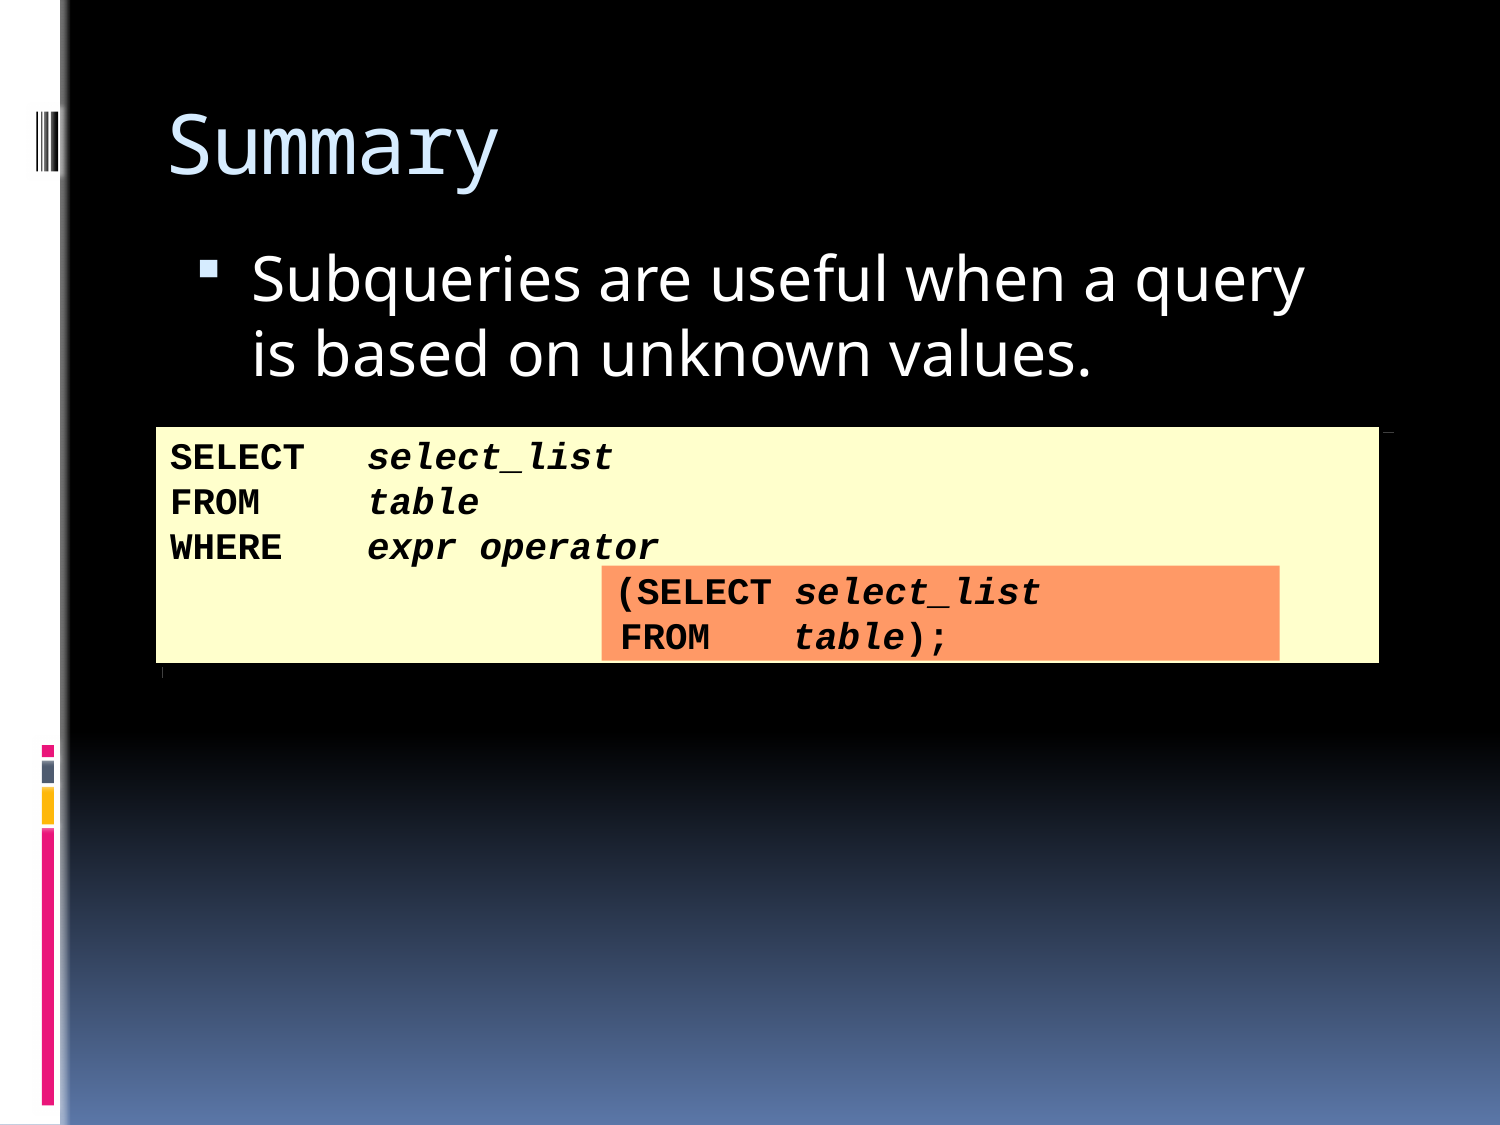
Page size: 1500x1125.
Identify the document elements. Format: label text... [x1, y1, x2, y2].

list Subqueries are useful when a query is based on unknown values. [169, 232, 1381, 381]
text_box SELECT select_list FROM table WHERE expr operator (SELECT select_list FROM table); [155, 422, 1292, 667]
text_box [1292, 424, 1382, 665]
title Summary [150, 83, 1425, 234]
